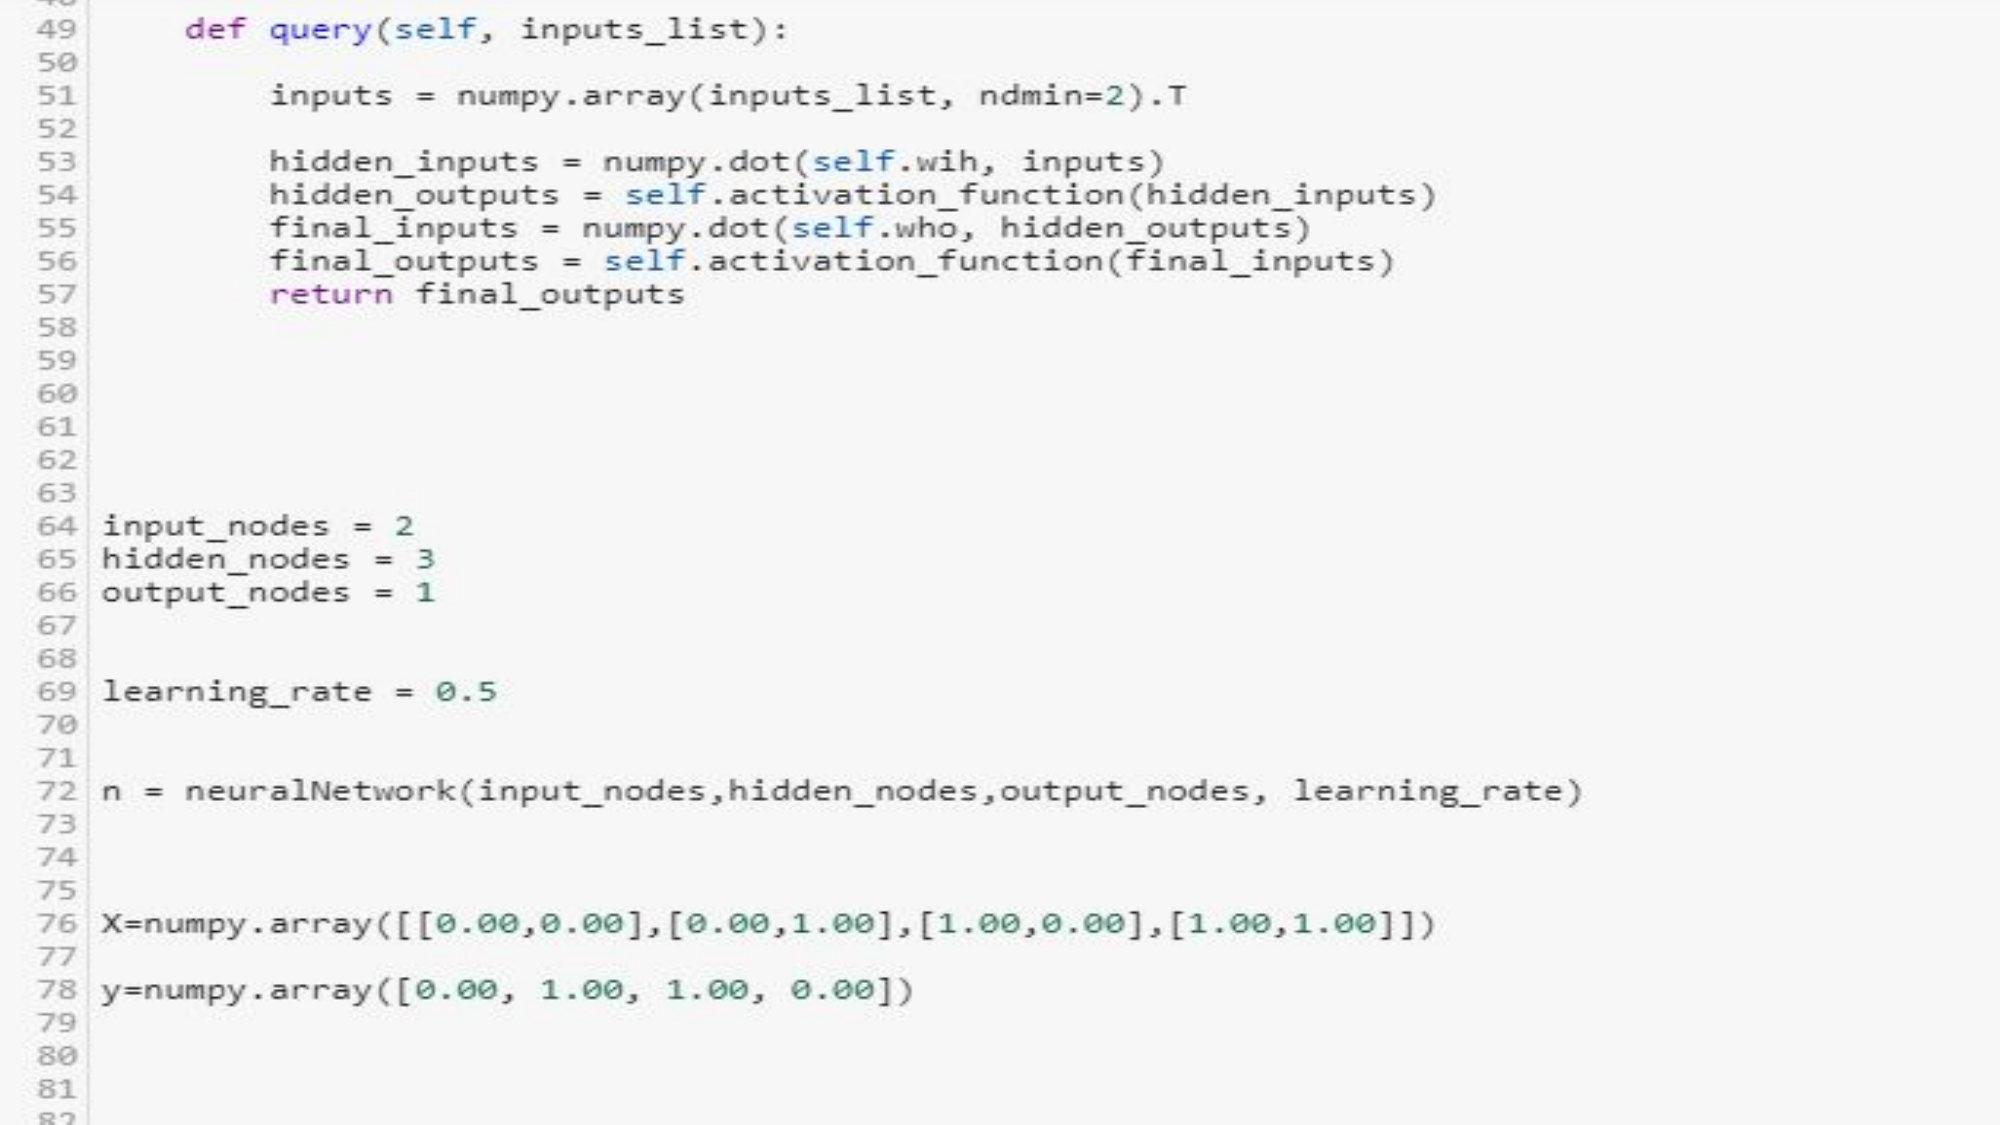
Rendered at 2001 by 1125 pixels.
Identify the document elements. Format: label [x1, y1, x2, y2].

list [0, 0, 2000, 1125]
